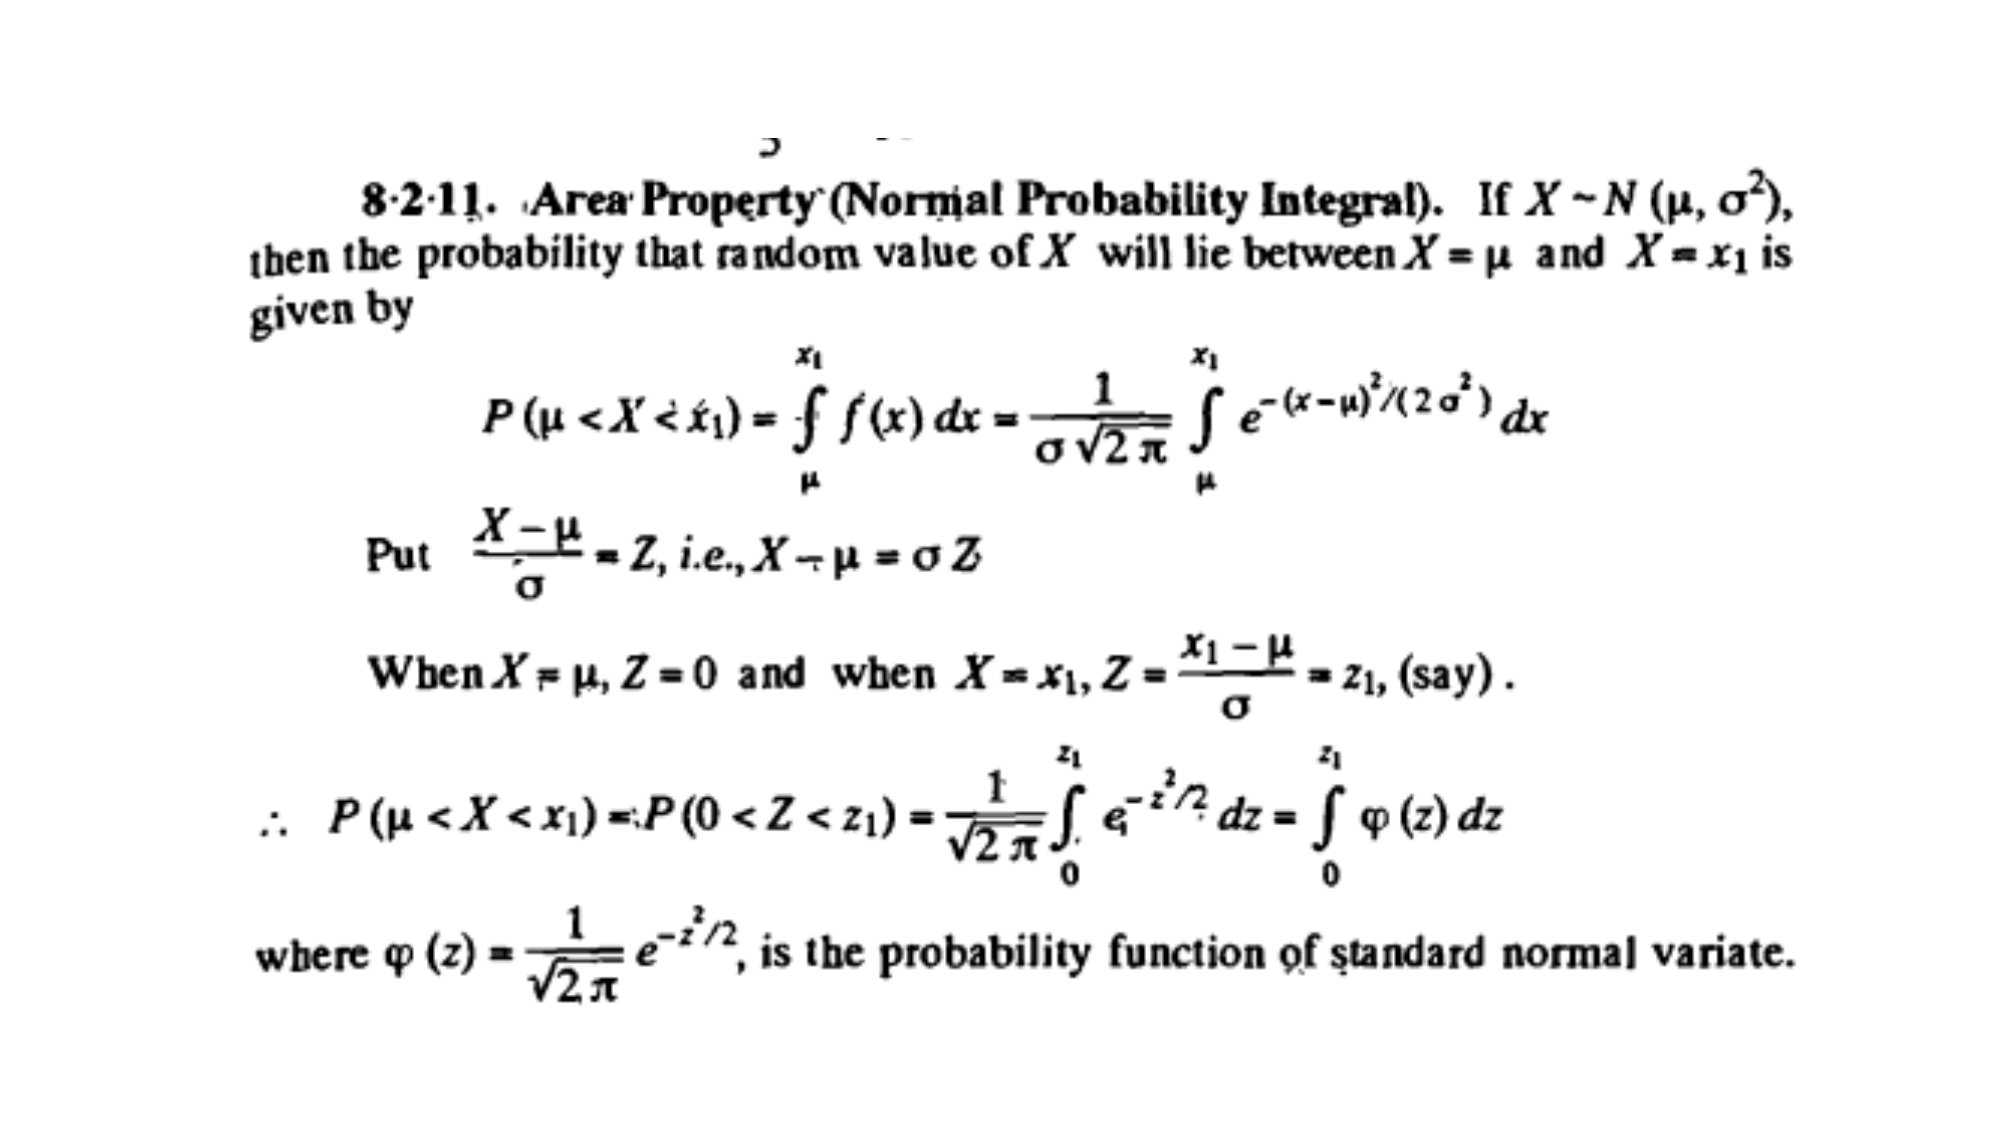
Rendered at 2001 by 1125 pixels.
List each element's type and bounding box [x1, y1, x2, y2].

picture [175, 137, 1897, 1024]
